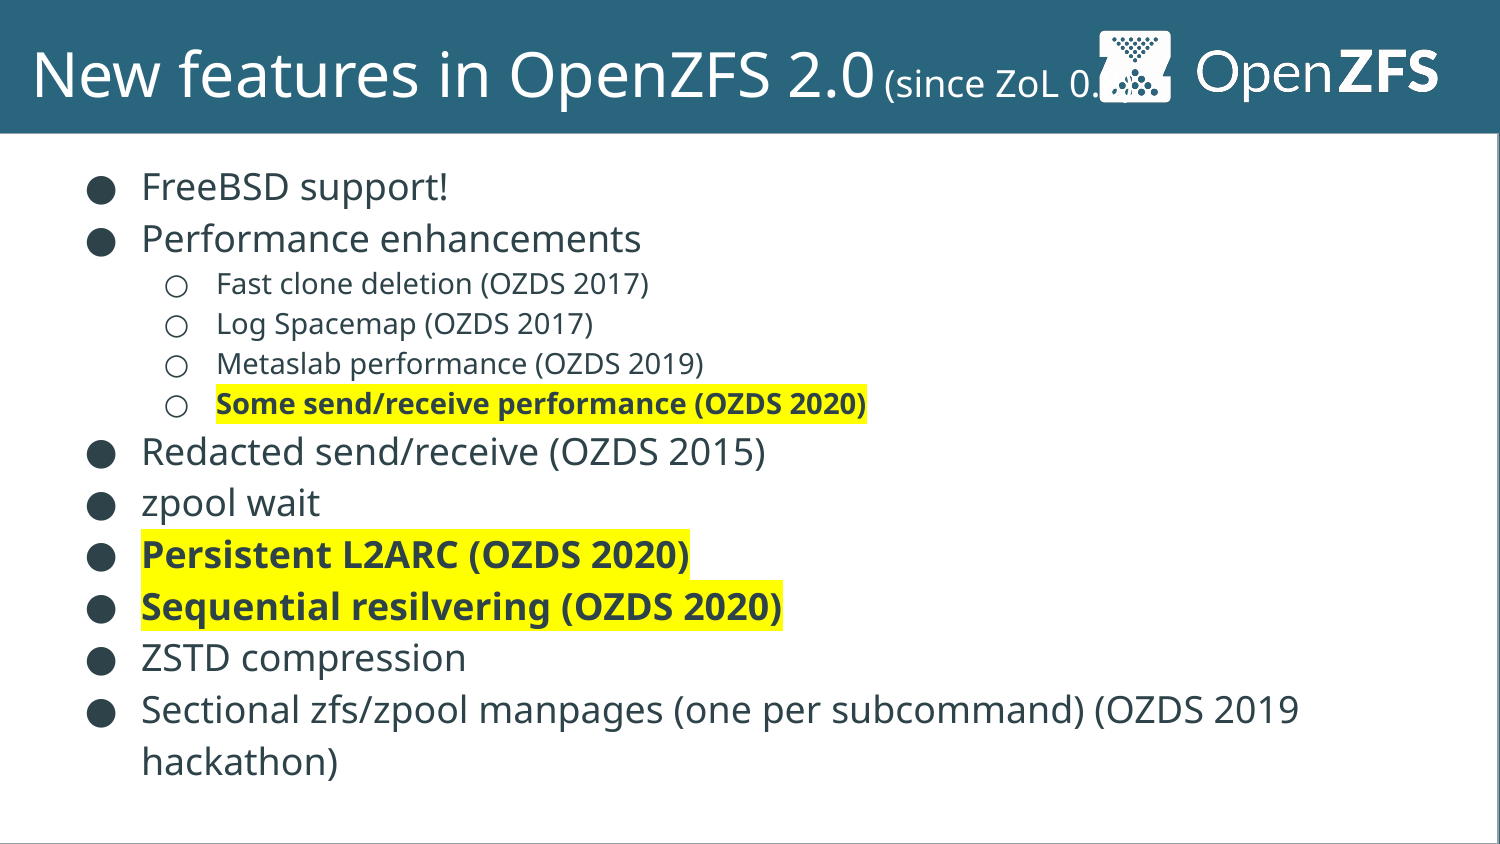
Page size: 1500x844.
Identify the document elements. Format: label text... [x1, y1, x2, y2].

title New features in OpenZFS 2.0 (since ZoL 0.8) [16, 19, 1163, 114]
list FreeBSD support! Performance enhancements Fast clone deletion (OZDS 2017) Log Spacemap (OZDS 2017) Metaslab performance (OZDS 2019) Some send/receive performance (OZDS 2020) Redacted send/receive (OZDS 2015) zpool wait Persistent L2ARC (OZDS 2020) Sequential resilvering (OZDS 2020) ZSTD compression Sectional zfs/zpool manpages (one per subcommand) (OZDS 2019 hackathon) [51, 141, 1449, 822]
picture [1163, 19, 1449, 114]
